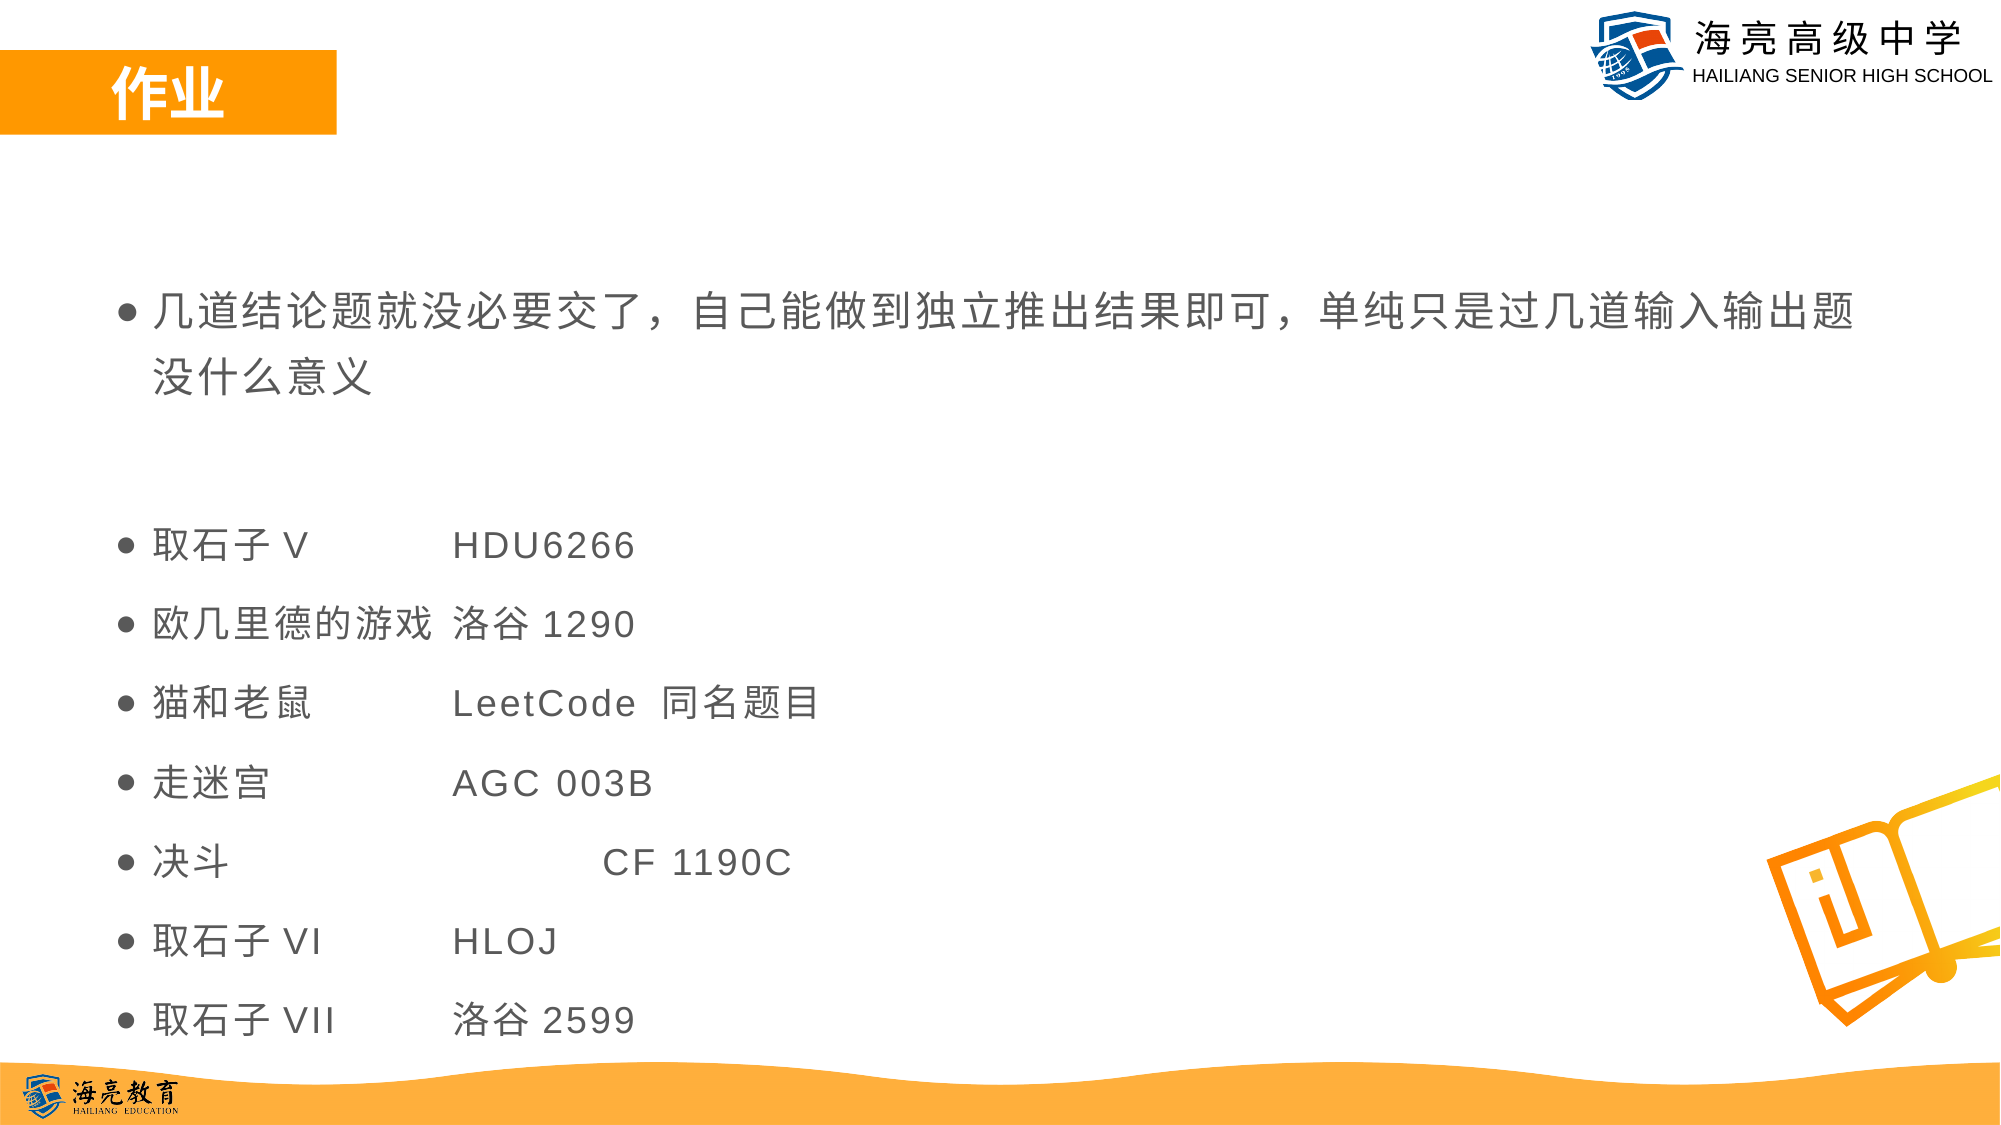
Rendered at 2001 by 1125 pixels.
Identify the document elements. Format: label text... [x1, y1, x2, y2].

list 几道结论题就没必要交了，自己能做到独立推出结果即可，单纯只是过几道输入输出题没什么意义 取石子V HDU6266 欧几里德的游戏 洛谷1290 猫和老鼠 LeetCode 同名题目 走迷宫 AGC 003B 决斗 CF 1190C 取石子VI HLOJ 取石子VII 洛谷2599 [99, 262, 1900, 1062]
picture [1766, 772, 2000, 1027]
text_box 作业 [0, 50, 337, 135]
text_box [1590, 7, 2000, 100]
picture [0, 1062, 2000, 1125]
